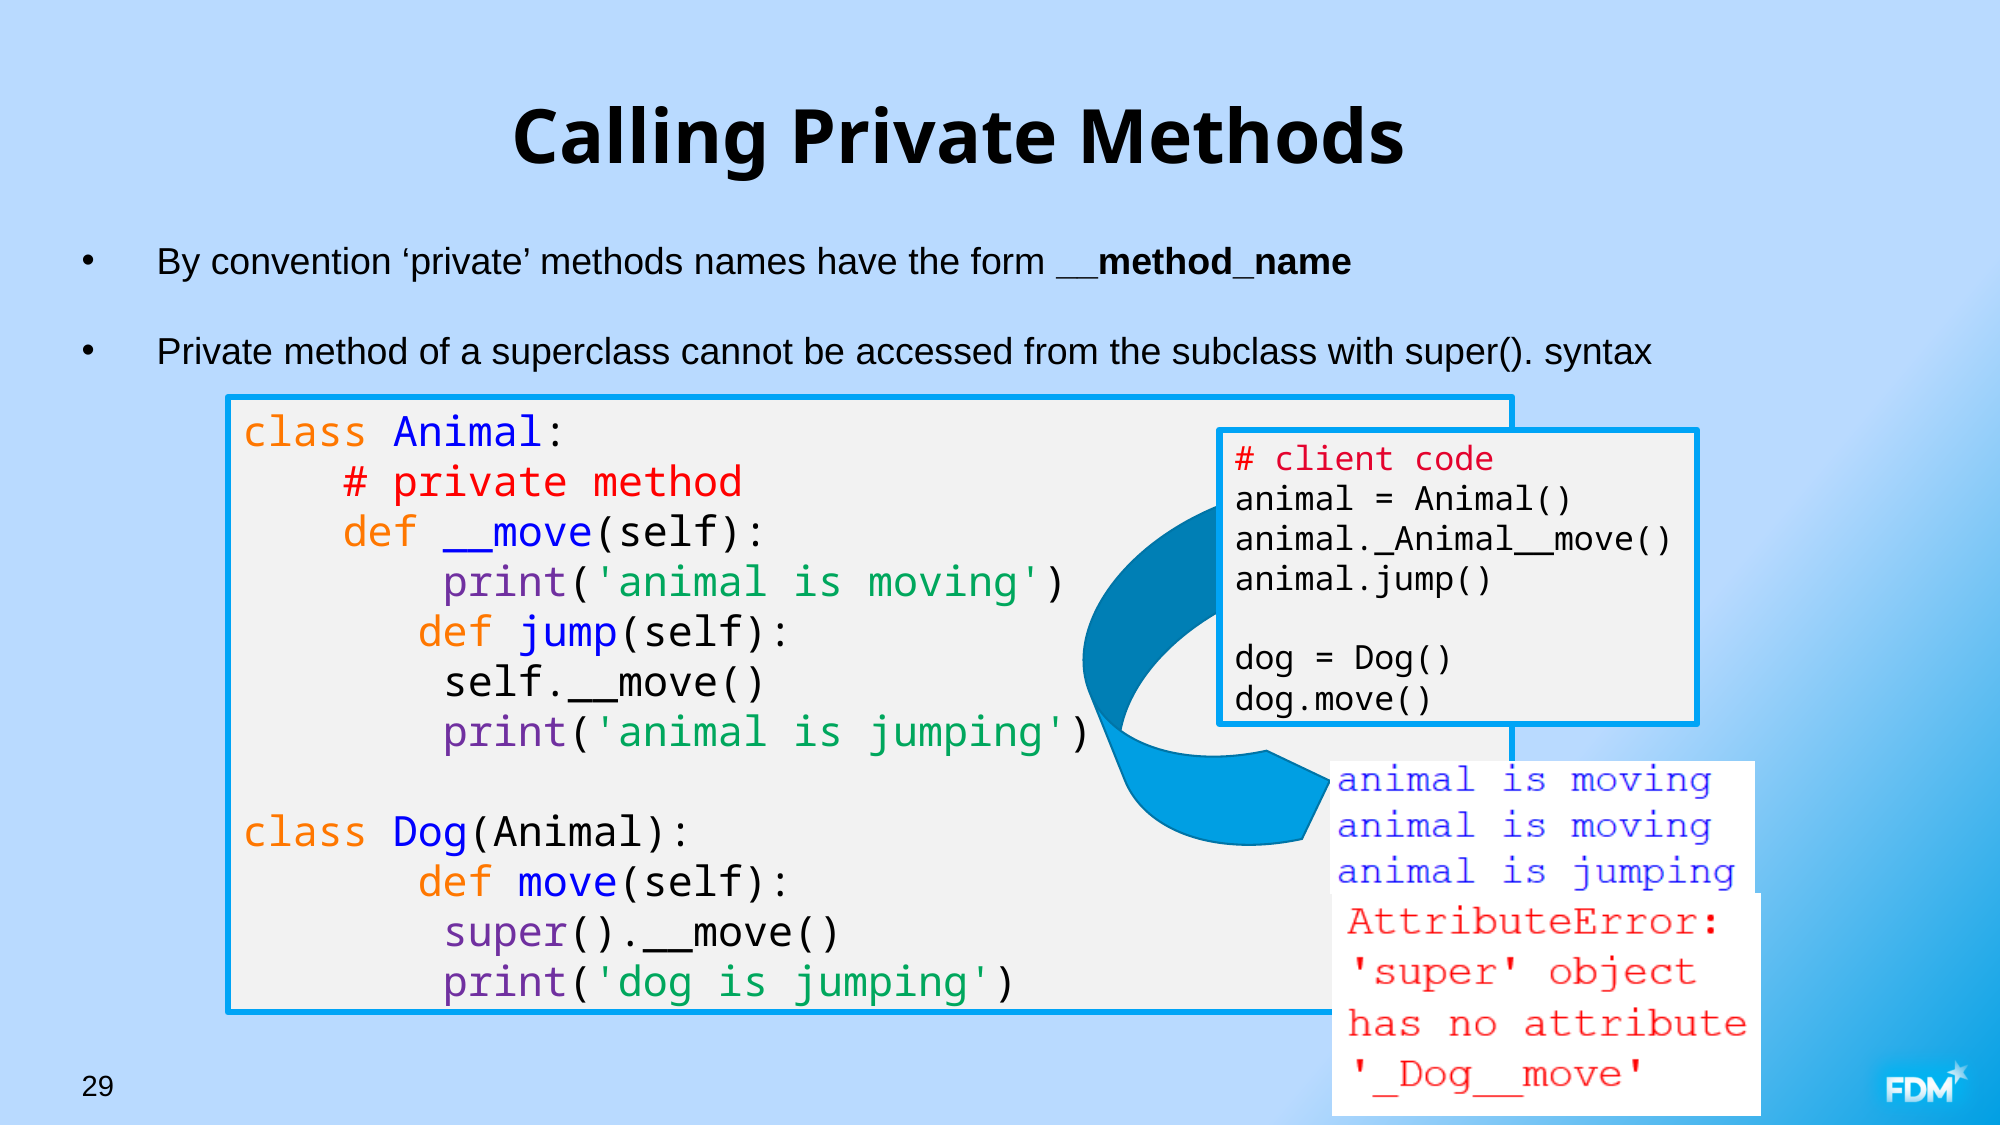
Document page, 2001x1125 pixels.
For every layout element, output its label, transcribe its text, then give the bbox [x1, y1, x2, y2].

slide_number 29 [66, 1060, 534, 1110]
text_box By convention ‘private’ methods names have the form __method_name Private method of a superclass cannot be accessed from the subclass with super(). syntax [66, 184, 1674, 450]
text_box Calling Private Methods [39, 76, 1879, 159]
picture [1858, 1029, 2000, 1125]
text_box [1082, 504, 1330, 846]
picture [1330, 761, 1761, 1116]
text_box # client code animal = Animal() animal._Animal__move() animal.jump() dog = Dog() dog.move() [1219, 429, 1697, 725]
text_box class Animal: # private method def __move(self): print('animal is moving') def jump(self): self.__move() print('animal is jumping') class Dog(Animal): def move(self): super().__move() print('dog is jumping') [227, 397, 1513, 1013]
